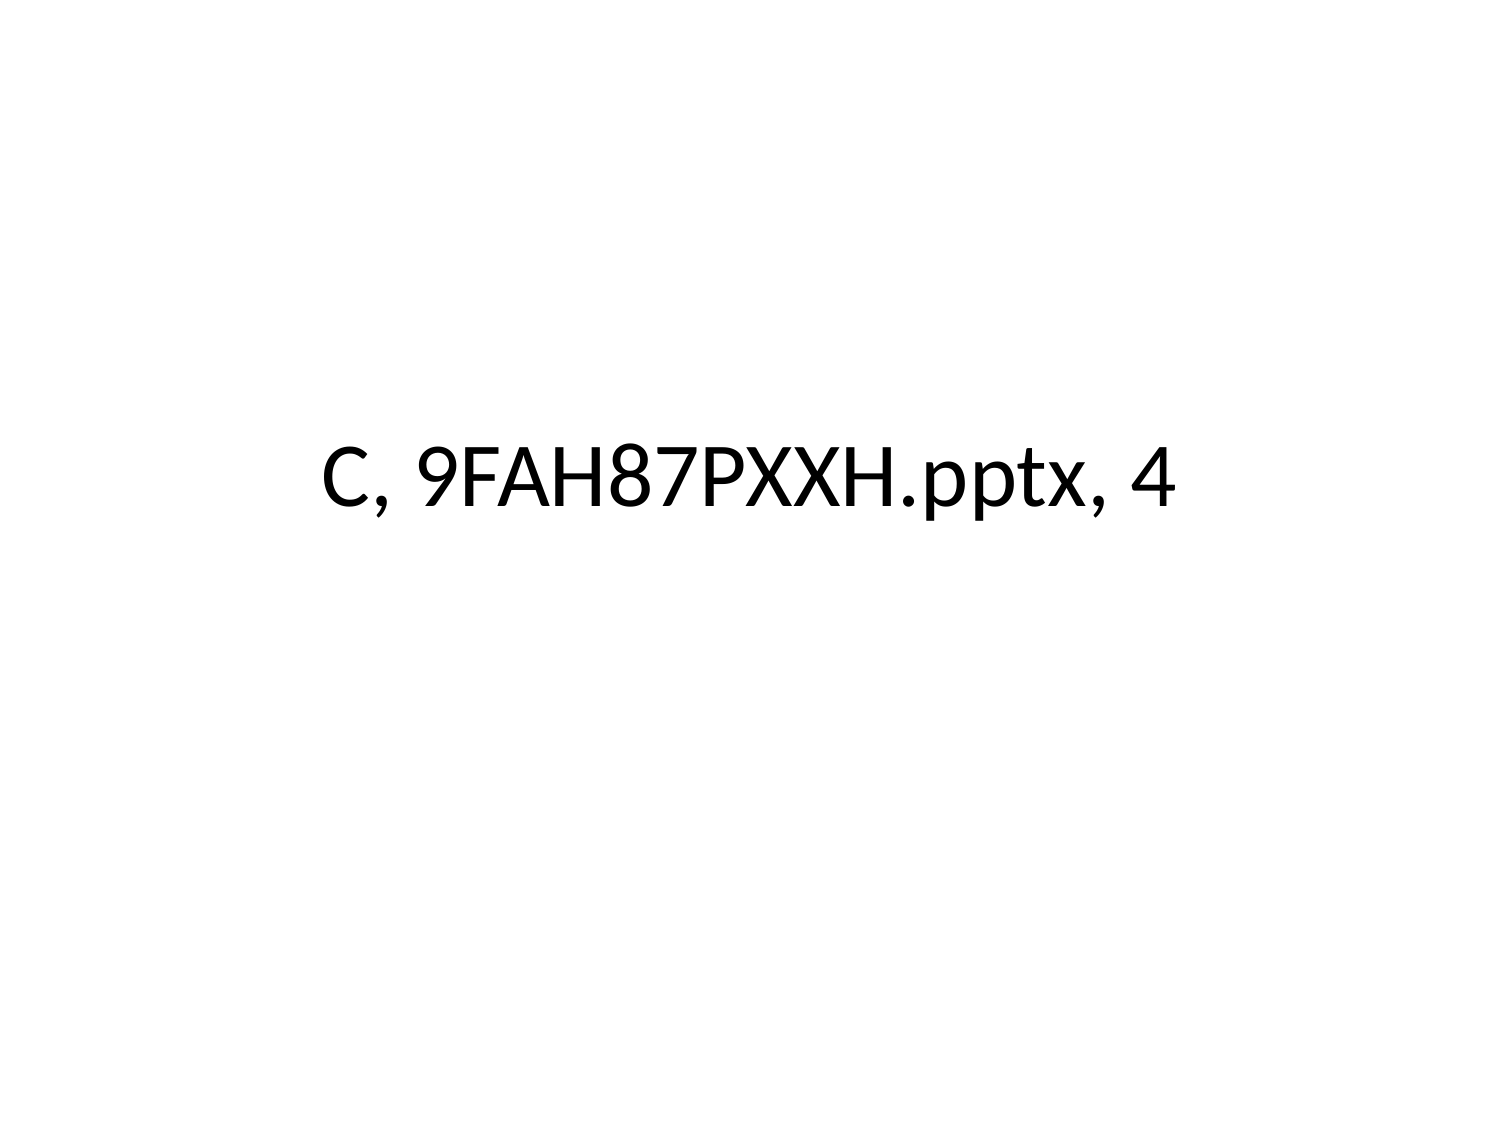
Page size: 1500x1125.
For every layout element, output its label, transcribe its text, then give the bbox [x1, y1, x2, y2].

title C, 9FAH87PXXH.pptx, 4 [112, 349, 1388, 591]
